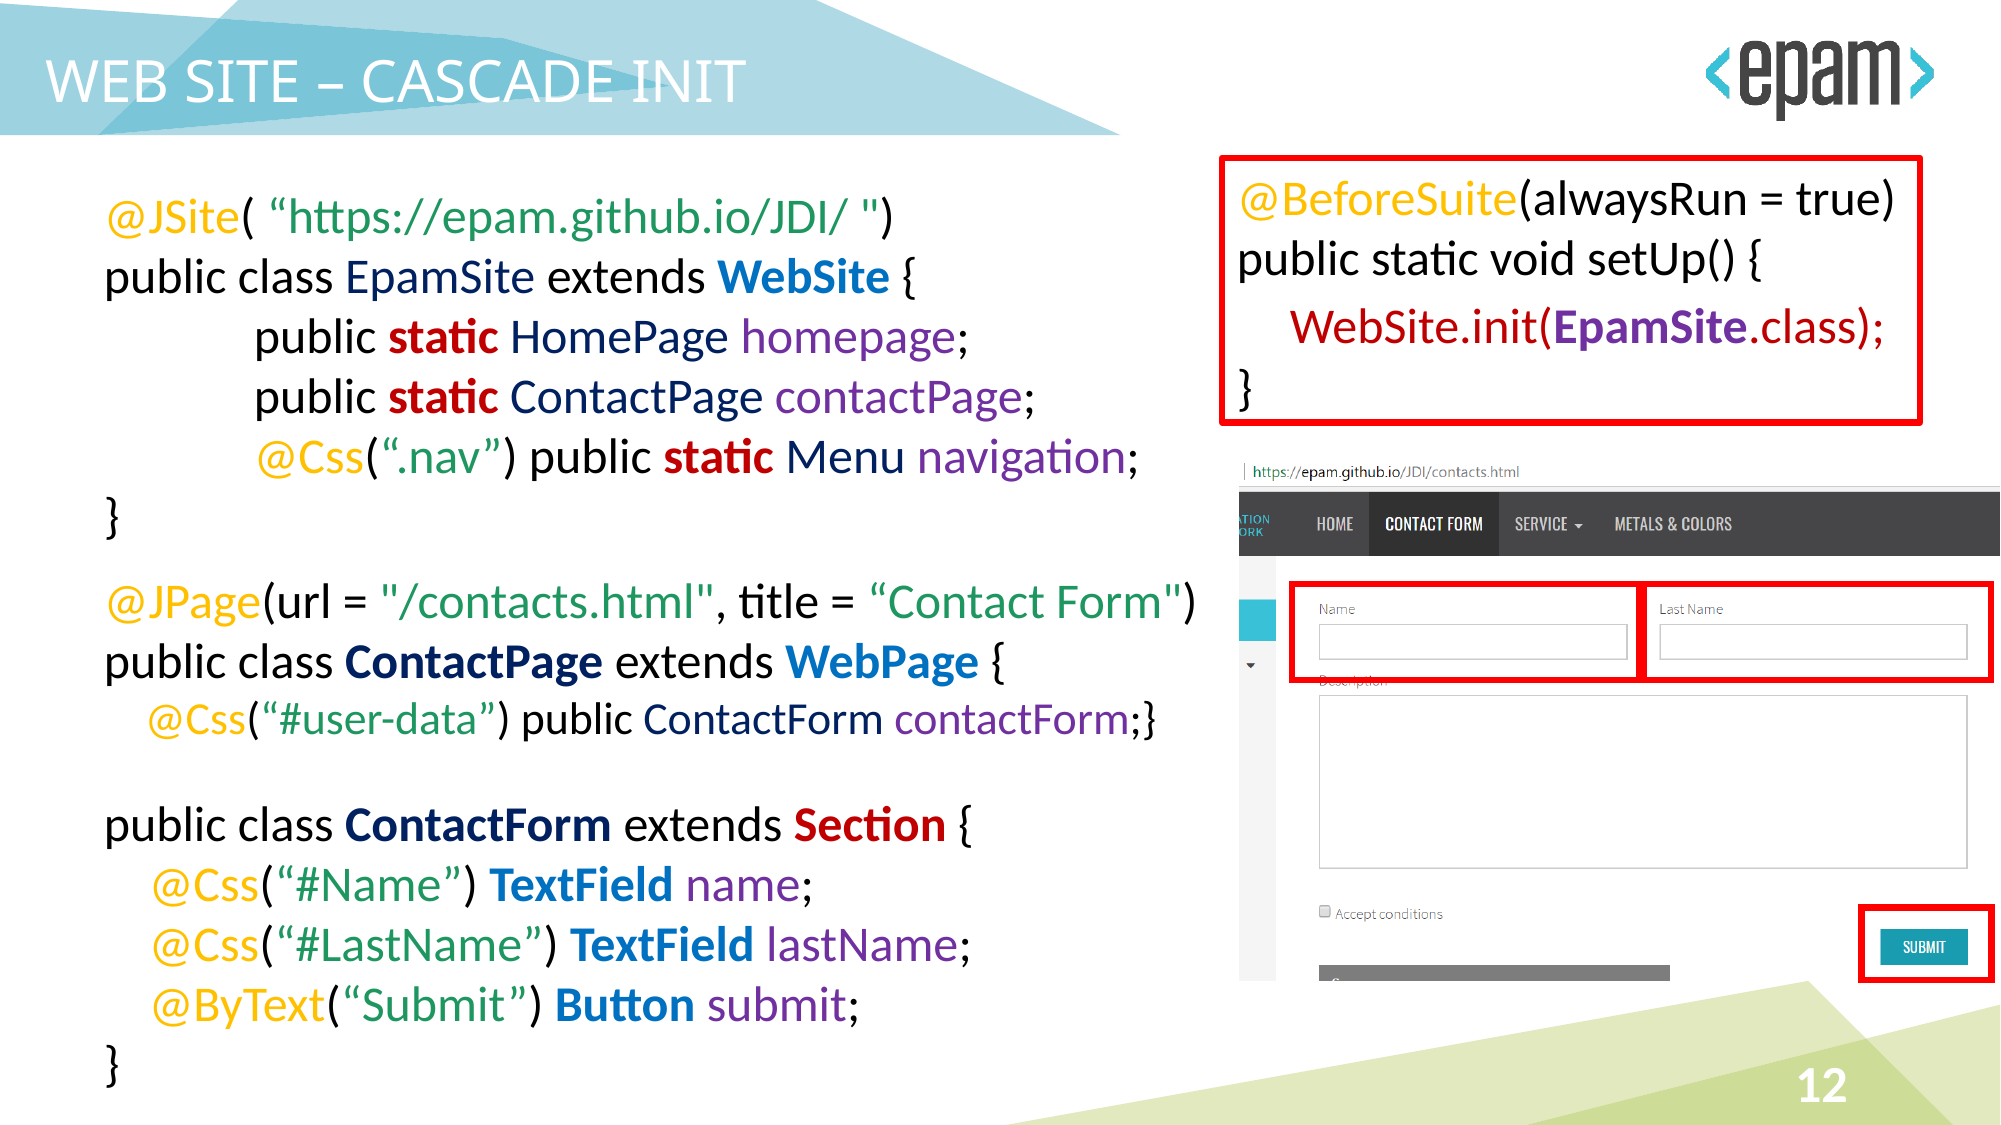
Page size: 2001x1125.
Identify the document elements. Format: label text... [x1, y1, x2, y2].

picture [1682, 19, 1957, 127]
text_box @JSite( “https://epam.github.io/JDI/ ") public class EpamSite extends WebSite { public static HomePage homepage; public static ContactPage contactPage; @Css(“.nav”) public static Menu navigation; } [89, 175, 1327, 560]
list WEB site – cascade init [30, 36, 2000, 158]
text_box @JPage(url = "/contacts.html", title = “Contact Form") public class ContactPage extends WebPage { @Css(“#user-data”) public ContactForm contactForm;} [88, 560, 1238, 751]
text_box @BeforeSuite(alwaysRun = true) public static void setUp() { WebSite.init(EpamSite.class); } [1222, 157, 1920, 423]
text_box public class ContactForm extends Section { @Css(“#Name”) TextField name; @Css(“#LastName”) TextField lastName; @ByText(“Submit”) Button submit; } [89, 784, 1223, 1100]
slide_number 12 [1412, 1042, 1863, 1103]
picture [1238, 462, 2000, 981]
